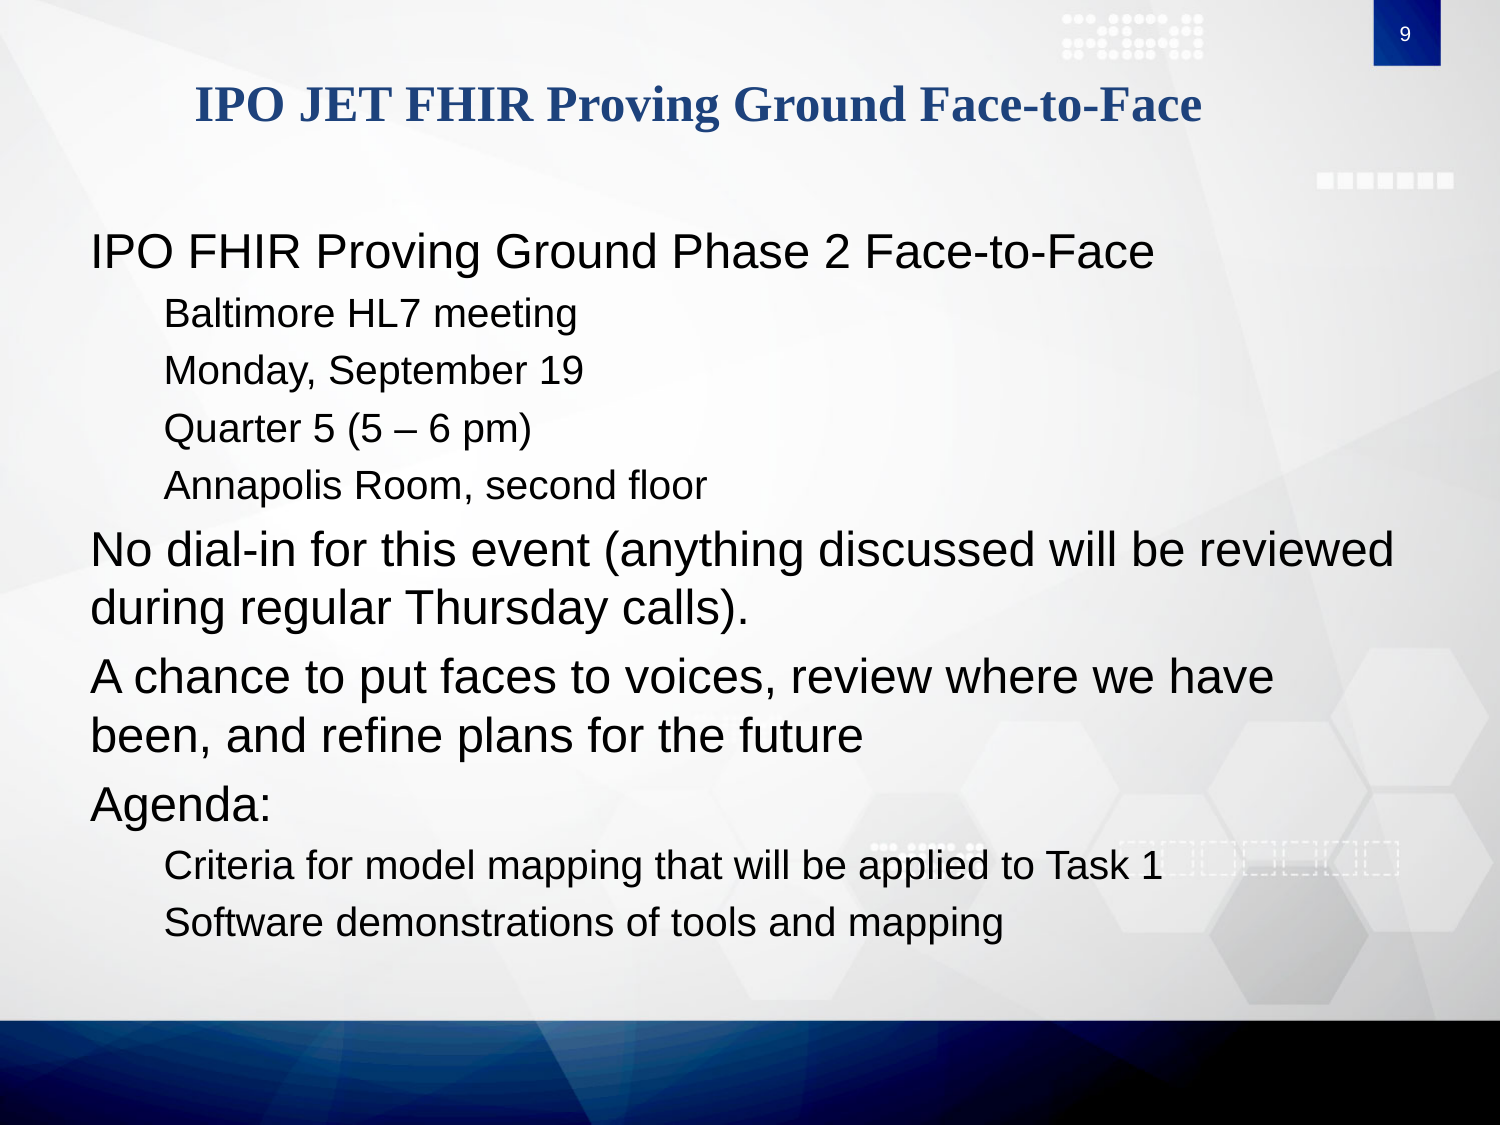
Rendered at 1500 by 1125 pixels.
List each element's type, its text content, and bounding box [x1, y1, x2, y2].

picture [0, 0, 1500, 1125]
title IPO JET FHIR Proving Ground Face-to-Face [75, 45, 1324, 157]
slide_number 9 [1375, 3, 1435, 63]
list IPO FHIR Proving Ground Phase 2 Face-to-Face Baltimore HL7 meeting Monday, September 19 Quarter 5 (5 – 6 pm) Annapolis Room, second floor No dial-in for this event (anything discussed will be reviewed during regular Thursday calls). A chance to put faces to voices, review where we have been, and refine plans for the future Agenda: Criteria for model mapping that will be applied to Task 1 Software demonstrations of tools and mapping [75, 212, 1425, 955]
